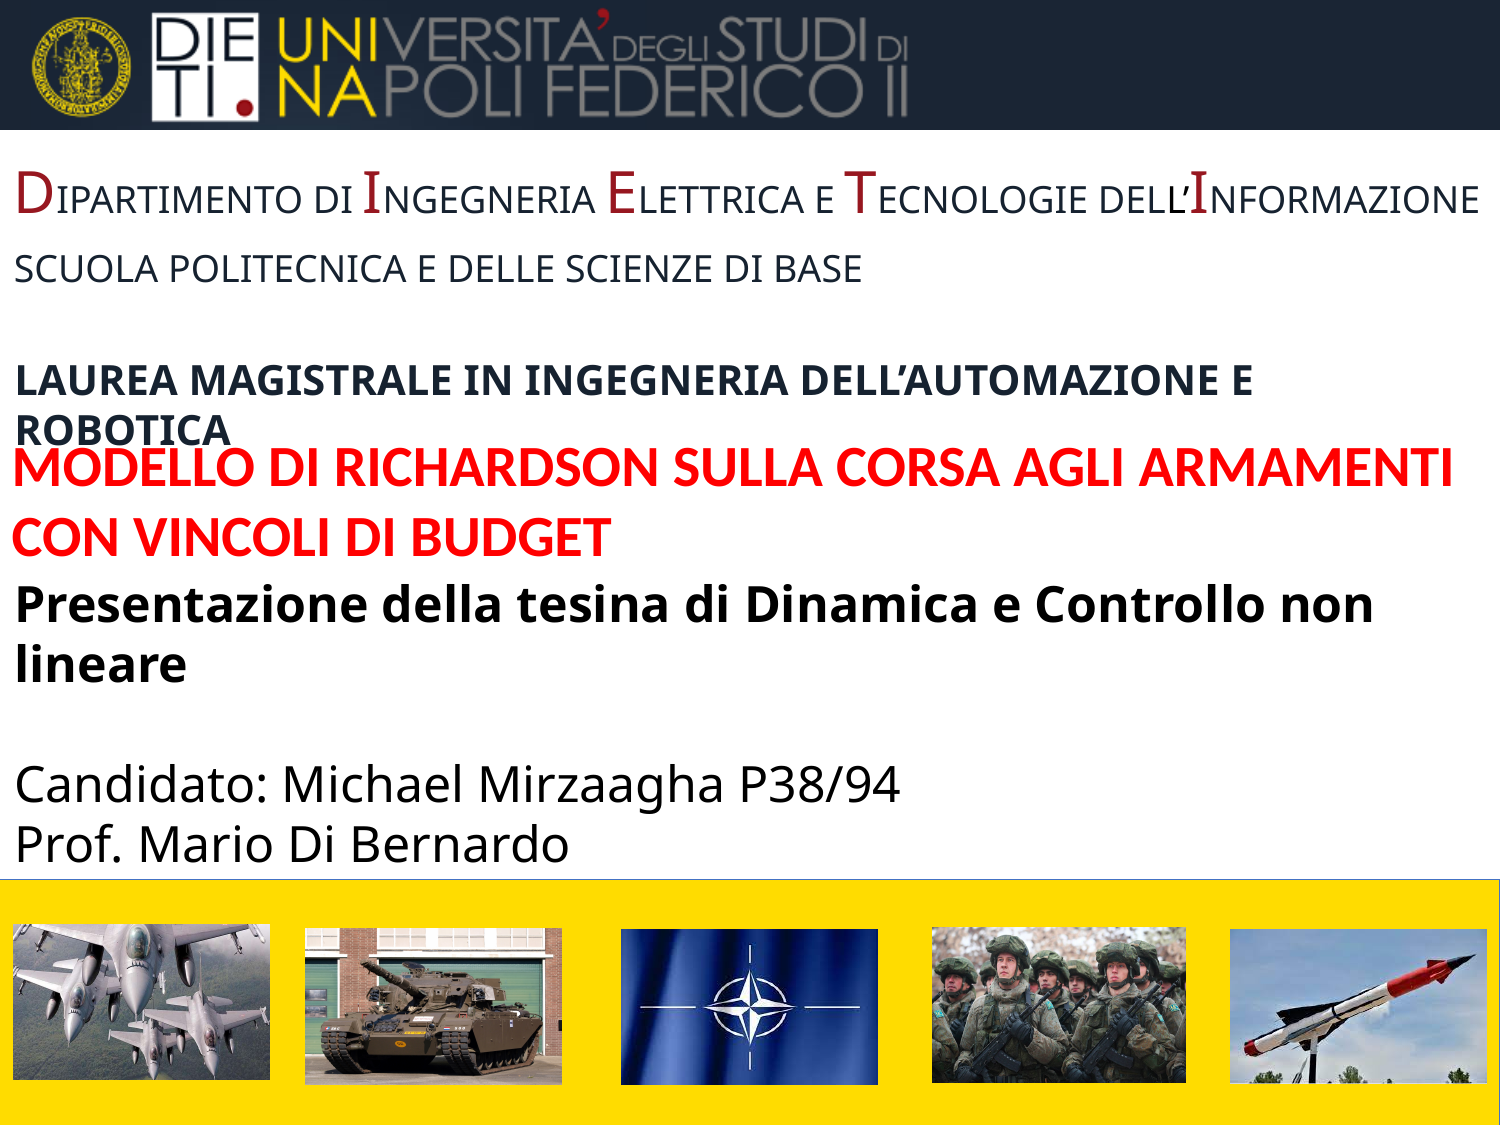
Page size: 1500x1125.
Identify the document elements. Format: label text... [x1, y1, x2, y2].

picture [621, 929, 878, 1085]
picture [0, 0, 1500, 130]
text_box [0, 879, 1500, 1125]
text_box Presentazione della tesina di Dinamica e Controllo non lineare Candidato: Michael Mirzaagha P38/94 Prof. Mario Di Bernardo [0, 564, 1450, 880]
text_box LAUREA MAGISTRALE IN INGEGNERIA DELL’AUTOMAZIONE E ROBOTICA [0, 346, 1489, 421]
picture [13, 924, 270, 1080]
text_box DIPARTIMENTO DI INGEGNERIA ELETTRICA E TECNOLOGIE DELL’INFORMAZIONE SCUOLA POLITECNICA E DELLE SCIENZE DI BASE [0, 147, 1496, 298]
picture [305, 928, 562, 1085]
picture [932, 927, 1186, 1083]
picture [1229, 929, 1487, 1084]
text_box MODELLO DI RICHARDSON SULLA CORSA AGLI ARMAMENTI CON VINCOLI DI BUDGET [0, 421, 1498, 576]
